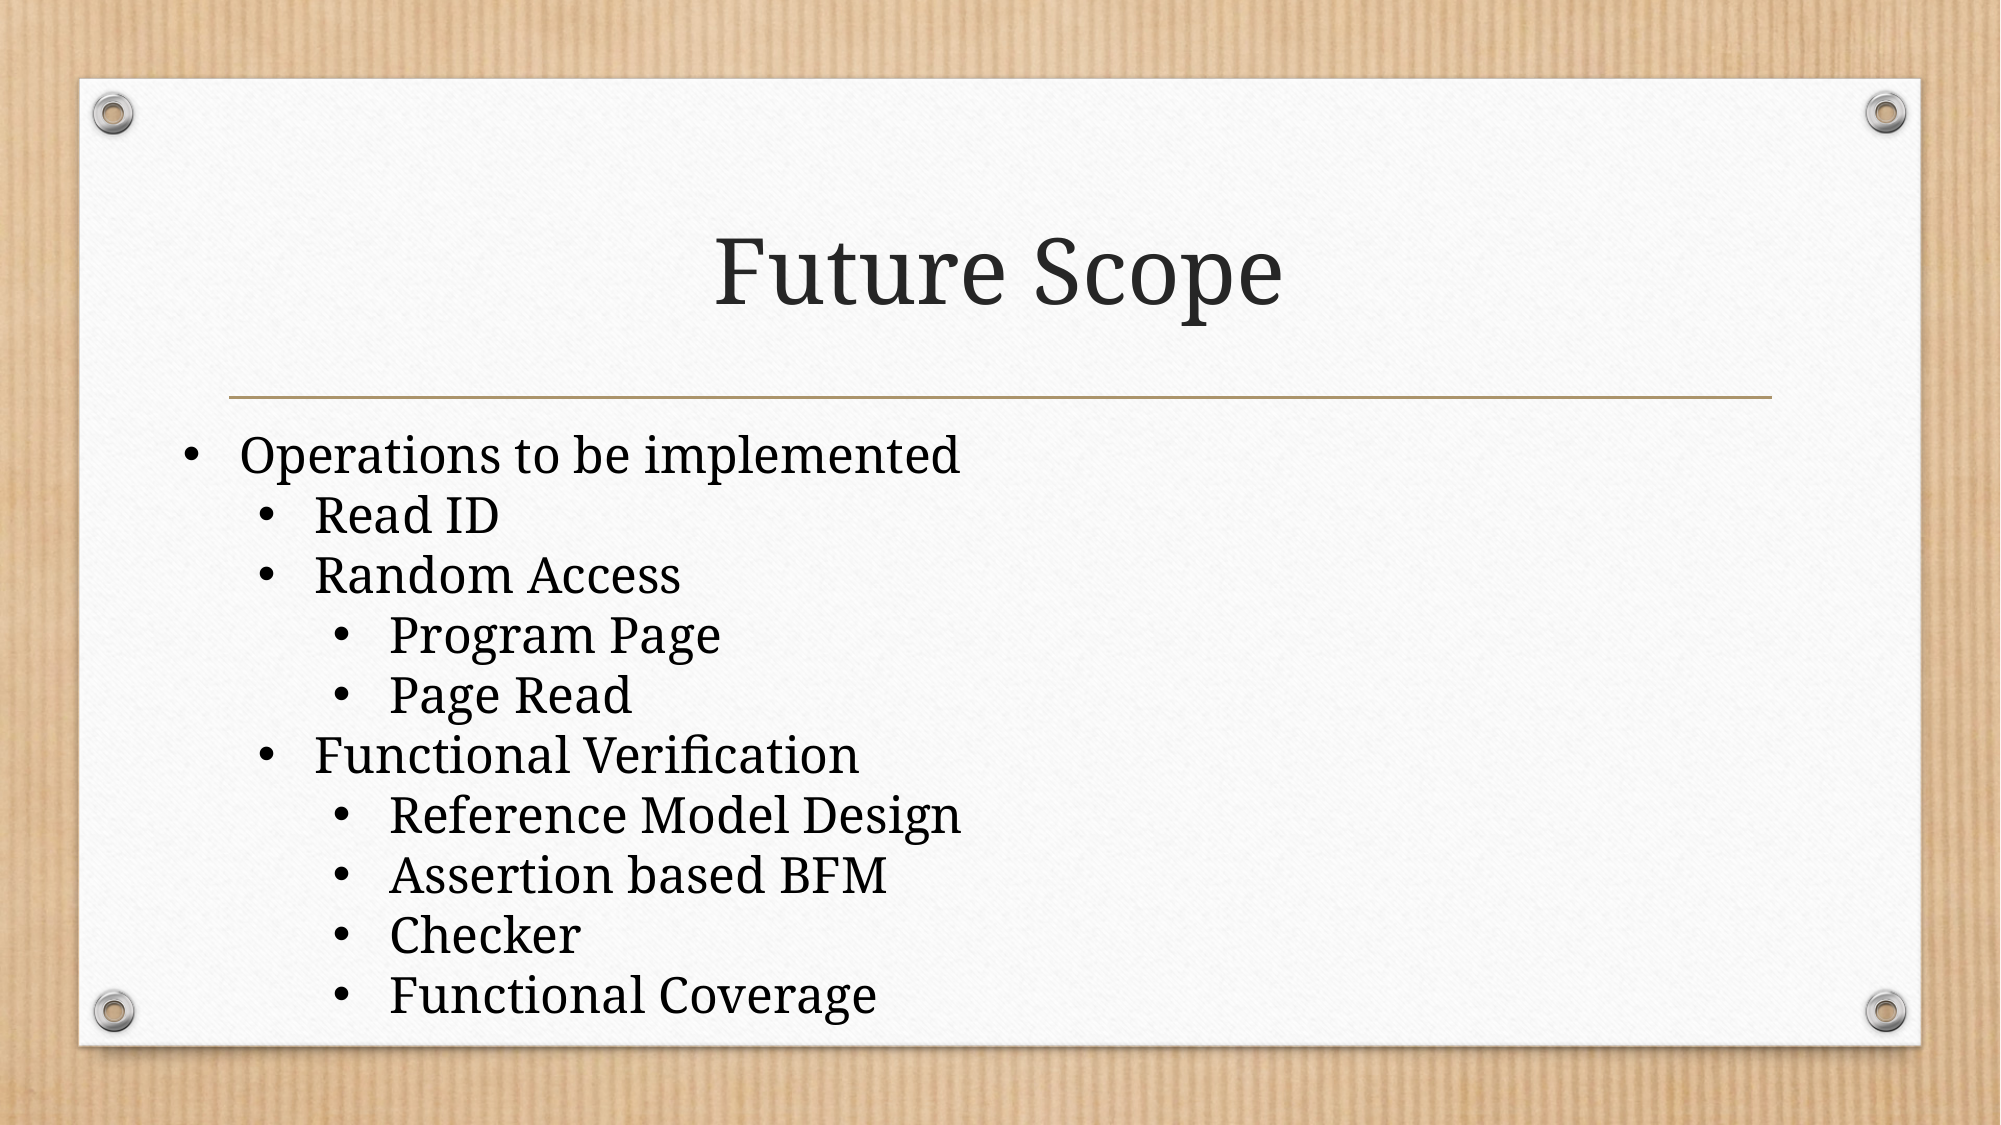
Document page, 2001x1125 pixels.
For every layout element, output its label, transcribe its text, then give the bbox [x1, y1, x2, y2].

text_box Operations to be implemented Read ID Random Access Program Page Page Read Functional Verification Reference Model Design Assertion based BFM Checker Functional Coverage [168, 415, 1908, 1125]
picture [0, 0, 2001, 1125]
title Future Scope [212, 161, 1788, 375]
